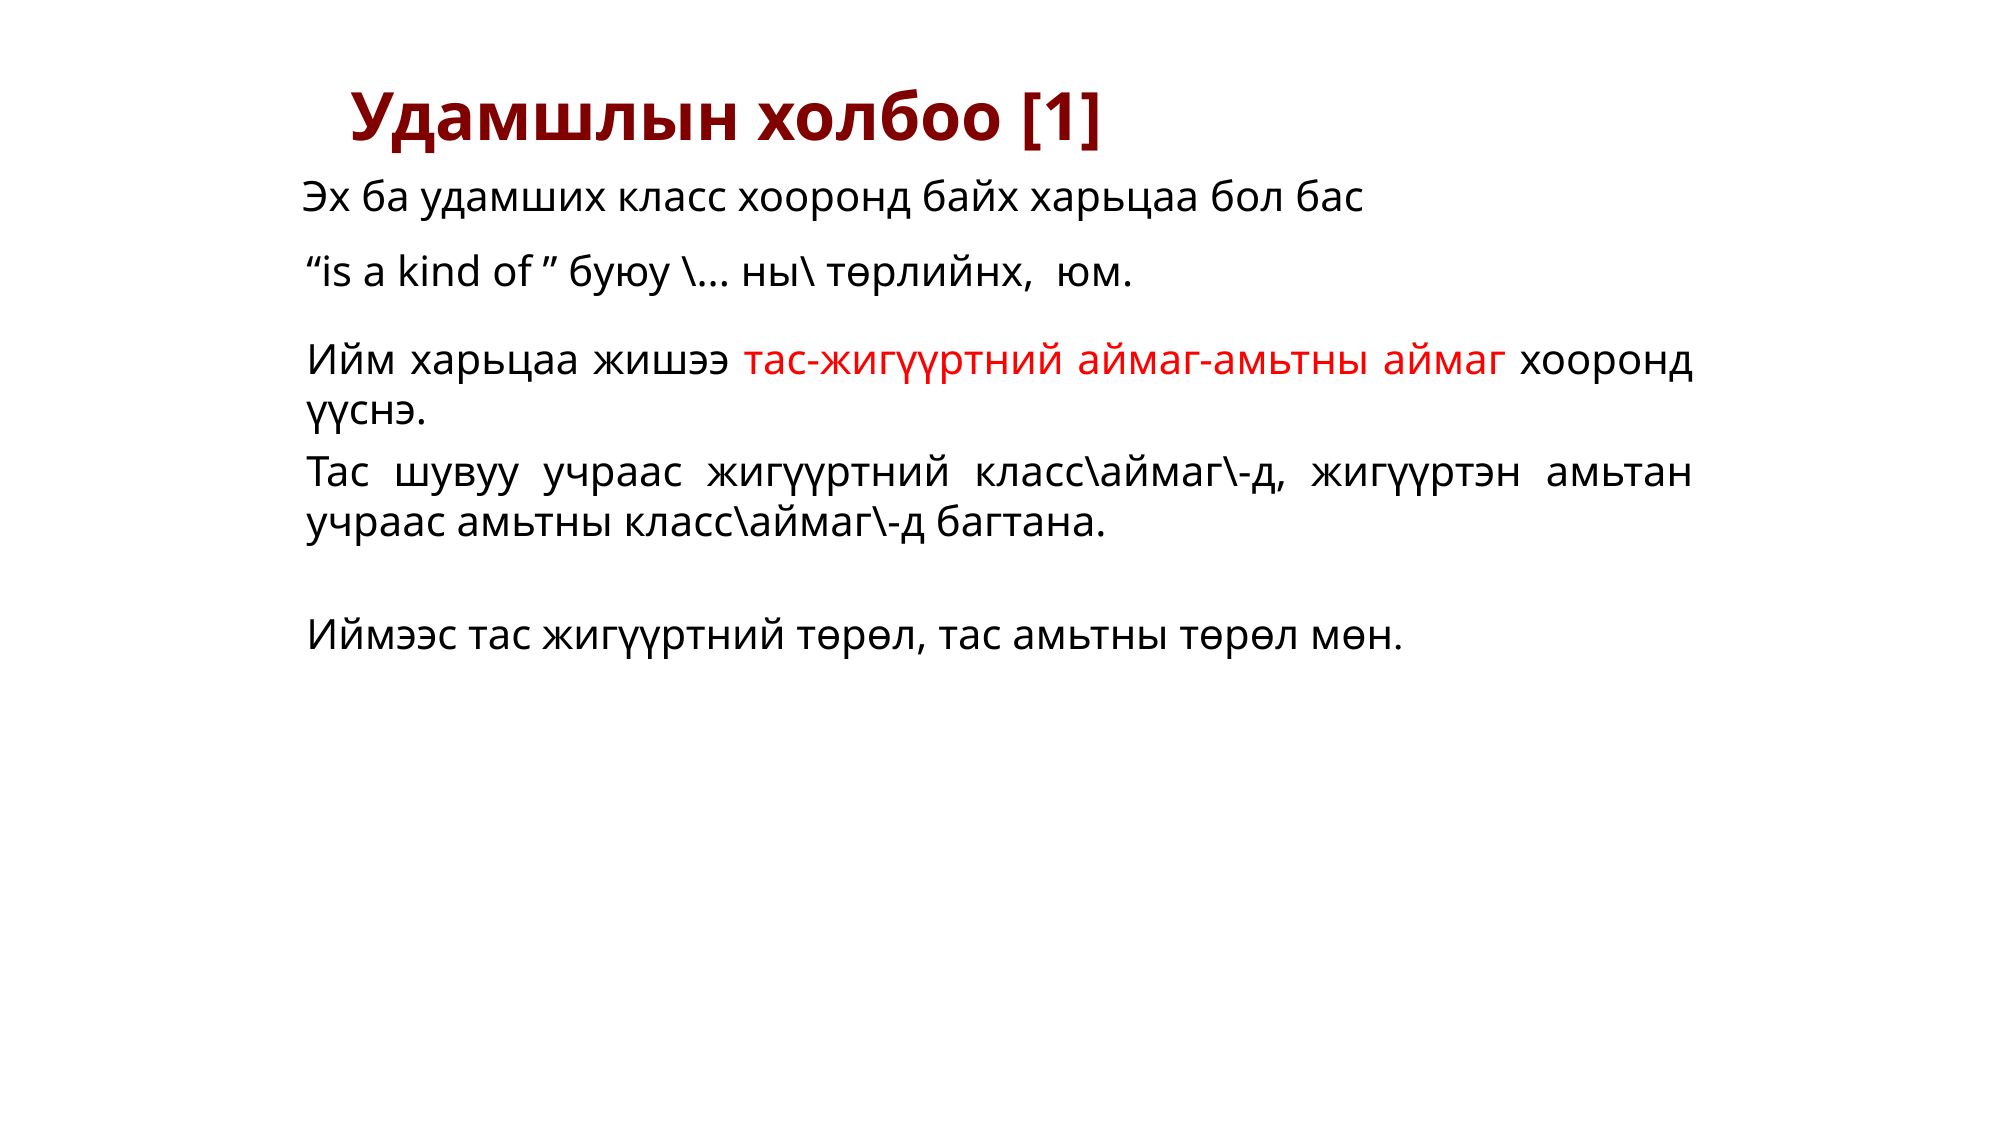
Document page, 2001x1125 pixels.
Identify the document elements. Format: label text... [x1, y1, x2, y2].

text_box “is a kind of ” буюу \... ны\ төрлийнх, юм. [291, 237, 1708, 303]
text_box Эх ба удамших класс хооронд байх харьцаа бол бас [287, 162, 1704, 228]
text_box Удамшлын холбоо [1] [336, 70, 1611, 158]
text_box Тас шувуу учраас жигүүртний класс\аймаг\-д, жигүүртэн амьтан учраас амьтны класс\аймаг\-д багтана. [291, 437, 1708, 553]
text_box Иймээс тас жигүүртний төрөл, тас амьтны төрөл мөн. [291, 600, 1708, 666]
text_box Ийм харьцаа жишээ тас-жигүүртний аймаг-амьтны аймаг хооронд үүснэ. [291, 324, 1708, 437]
